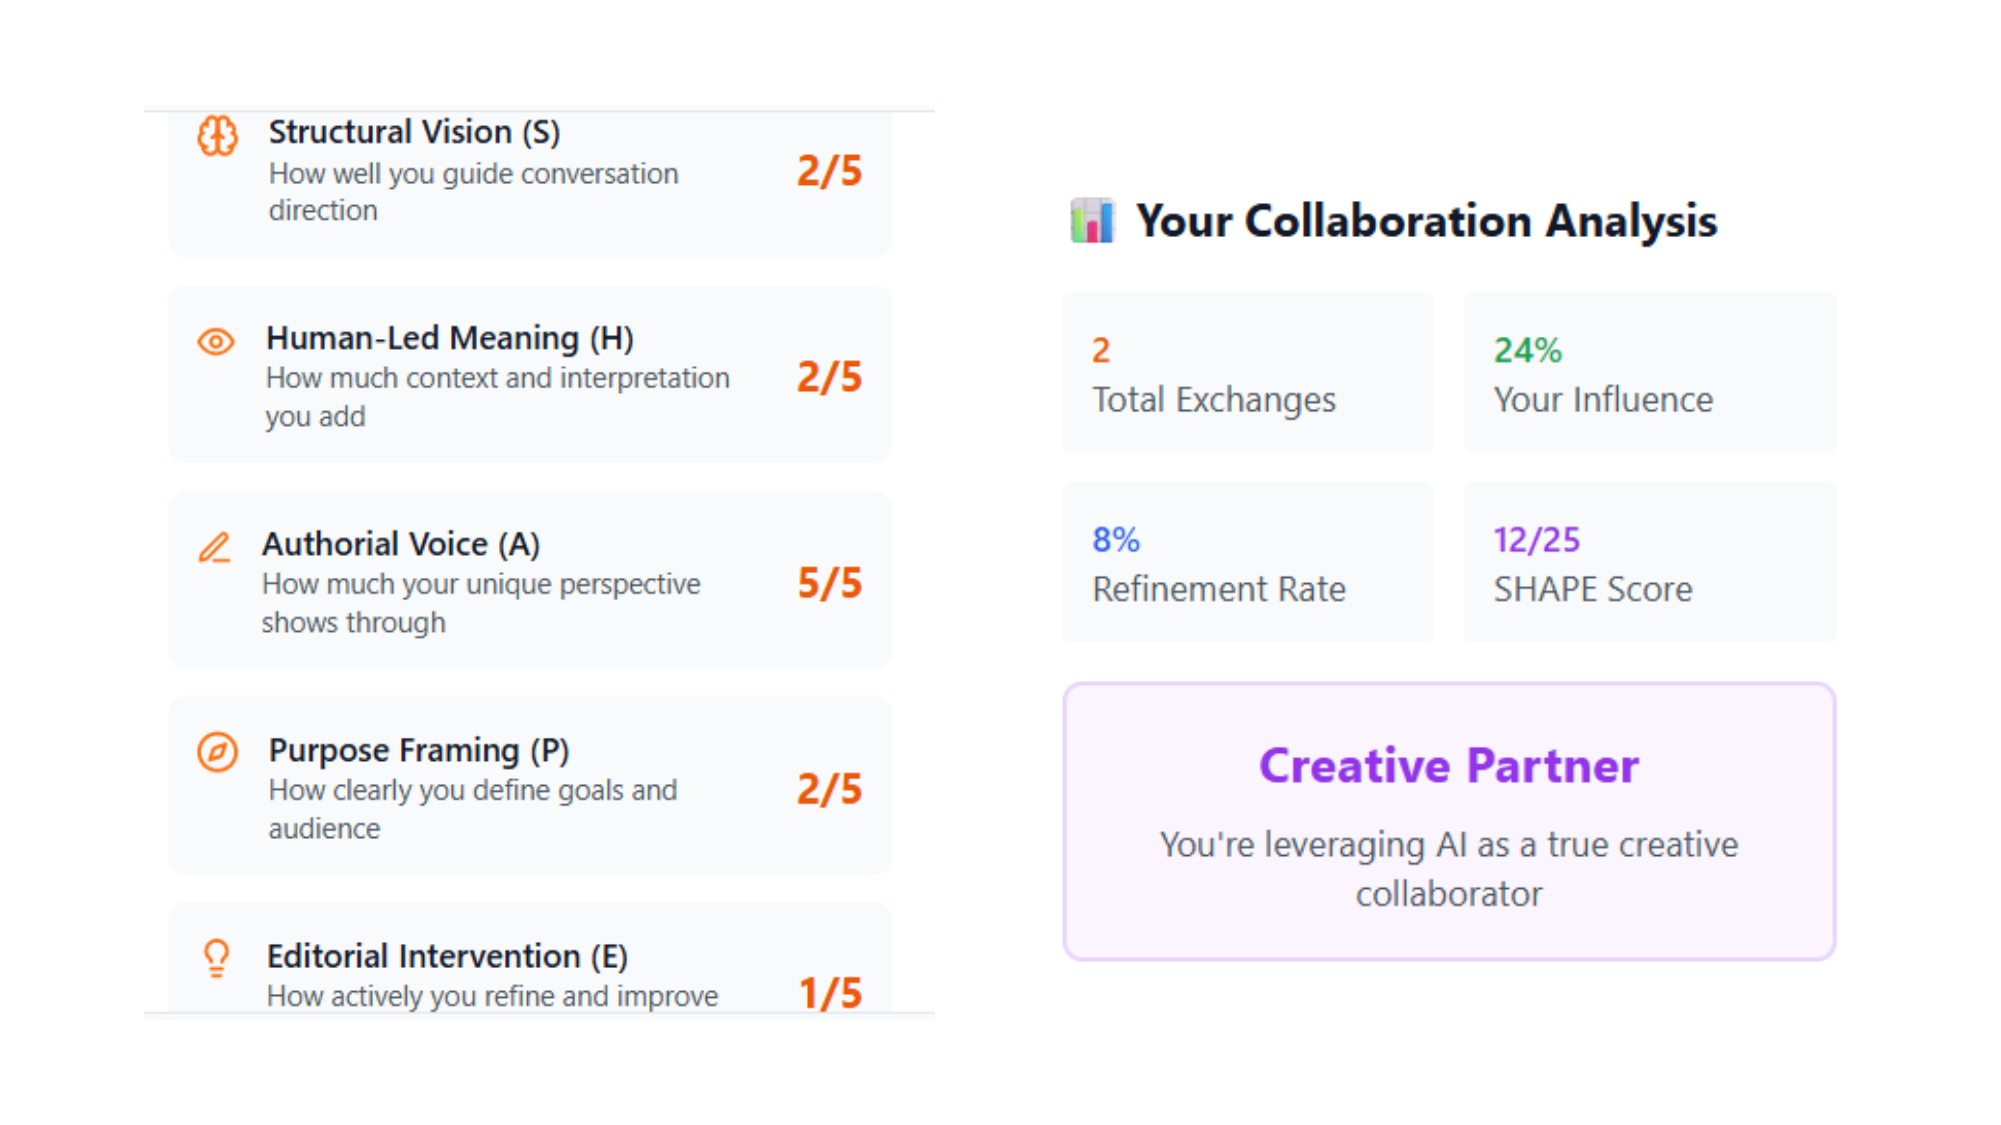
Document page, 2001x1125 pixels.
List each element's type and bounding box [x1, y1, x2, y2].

picture [143, 104, 936, 1020]
picture [1025, 131, 1895, 993]
